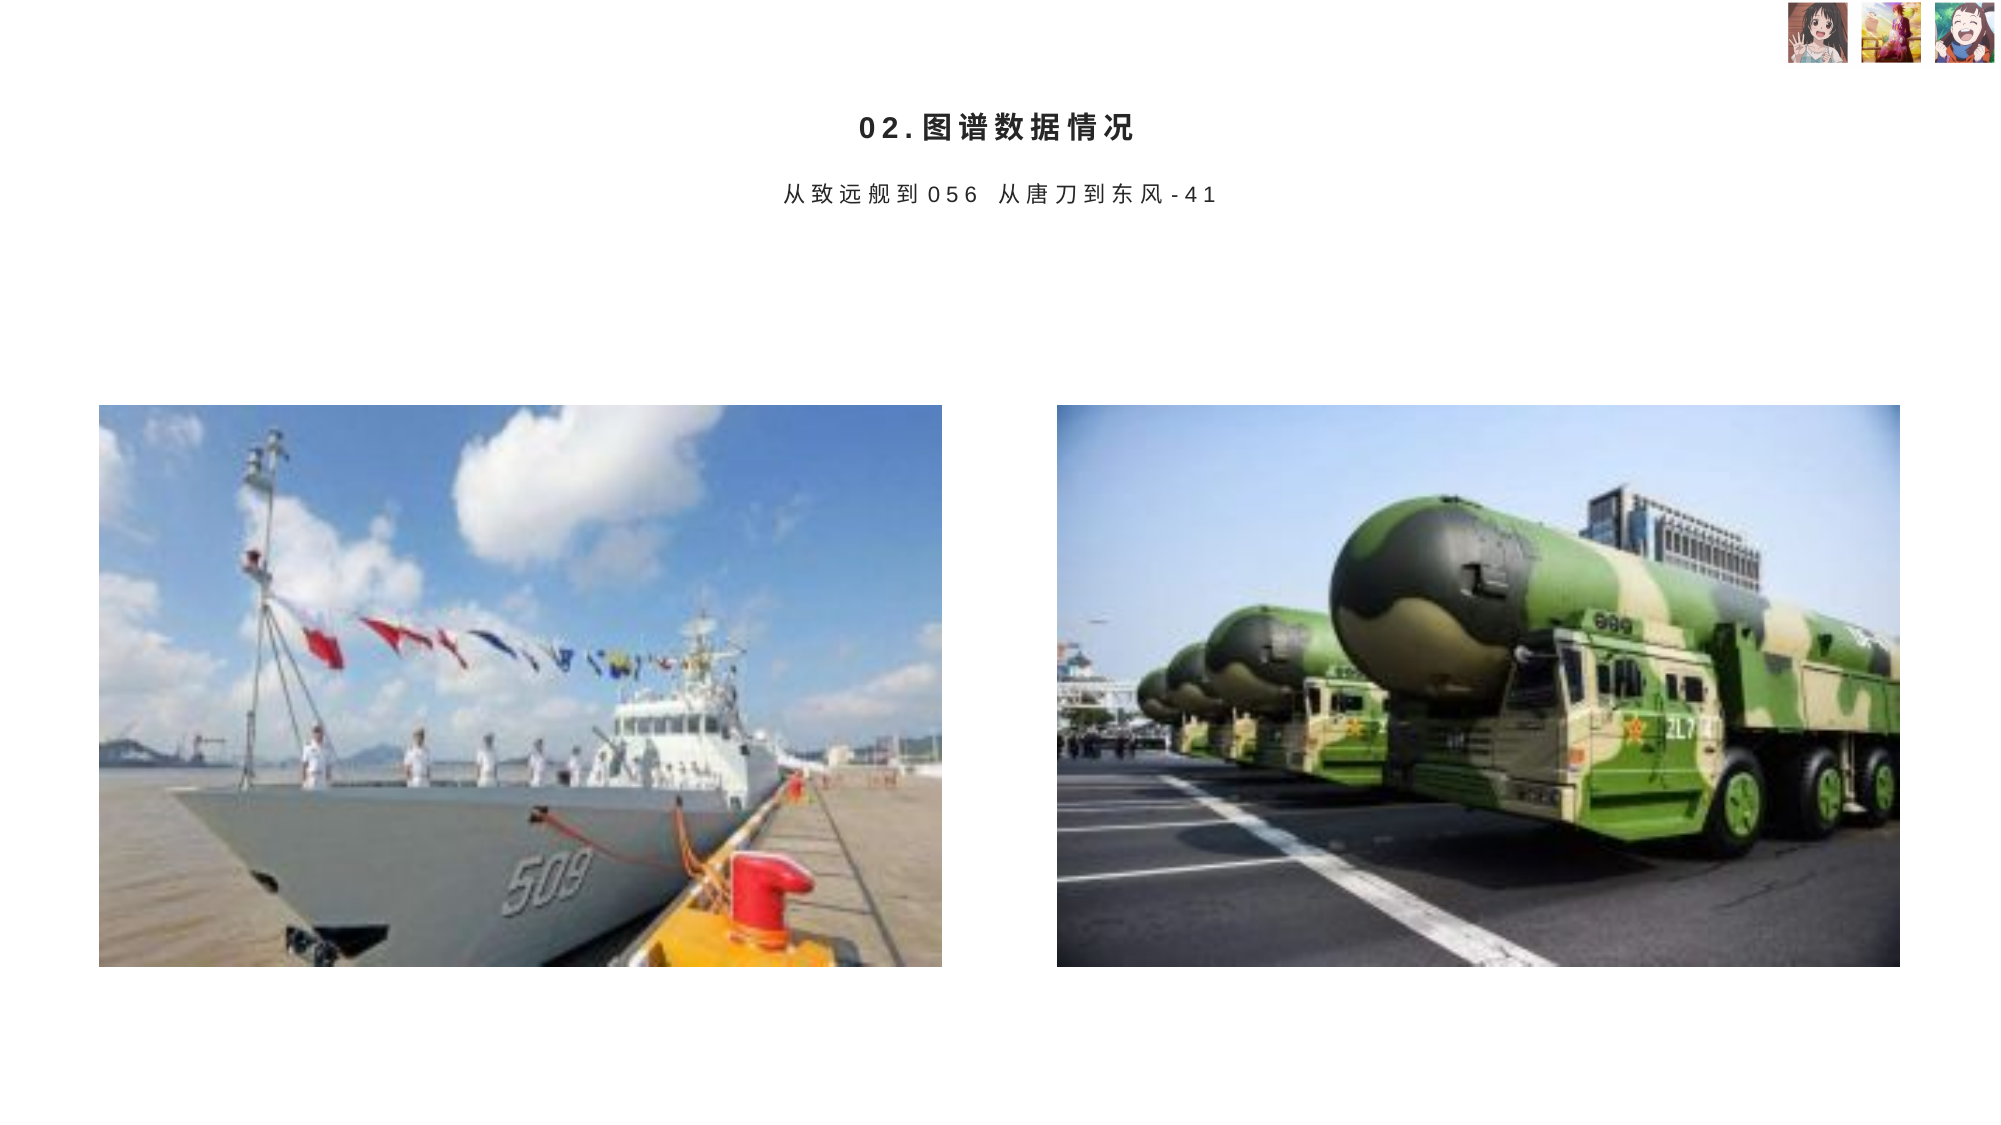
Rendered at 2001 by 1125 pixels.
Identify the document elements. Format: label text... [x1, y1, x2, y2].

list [99, 405, 942, 967]
picture [1782, 0, 2000, 68]
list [1057, 405, 1900, 967]
title 02.图谱数据情况 从致远舰到056 从唐刀到东风-41 [99, 99, 1900, 216]
